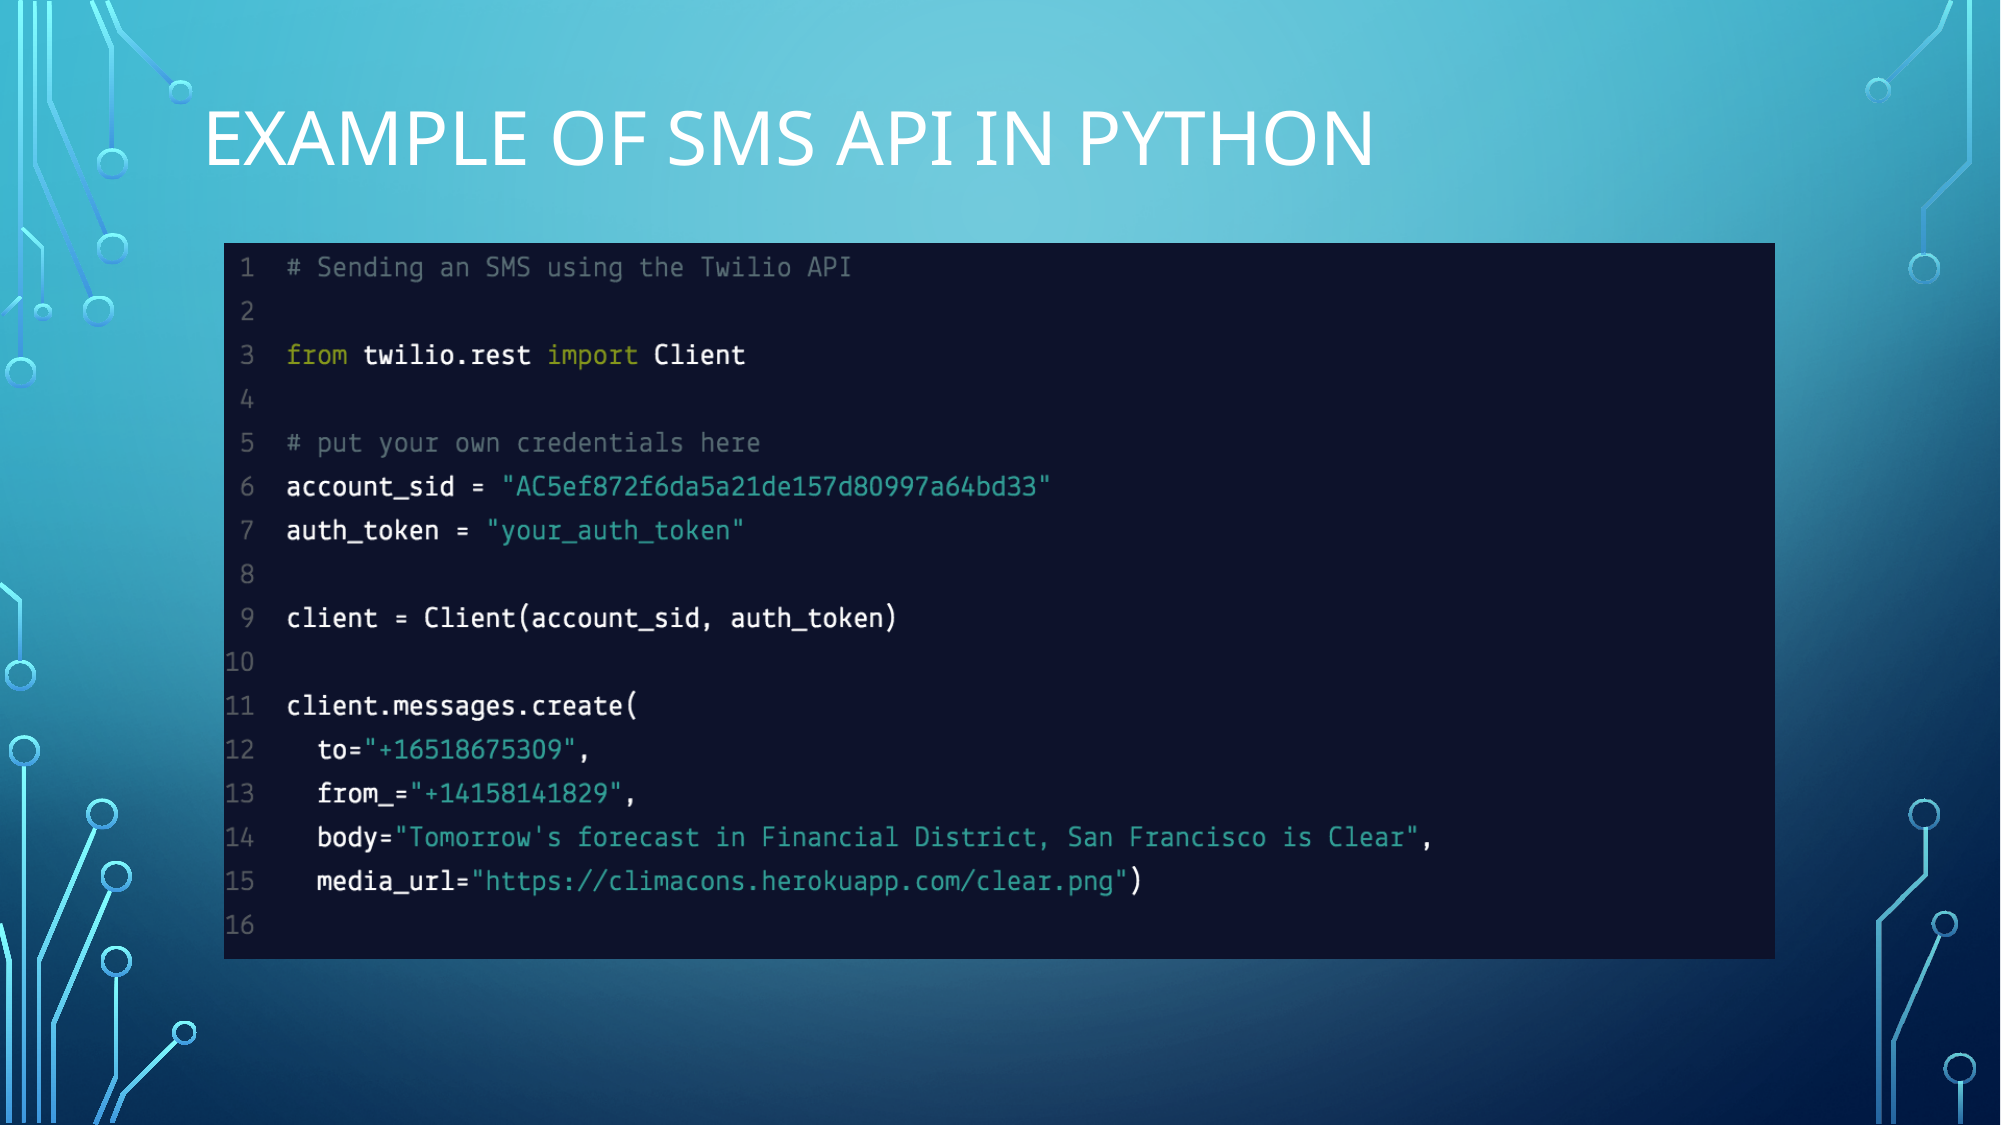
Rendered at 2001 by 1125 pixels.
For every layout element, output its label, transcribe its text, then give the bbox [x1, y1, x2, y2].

title Example of sms api in python [187, 84, 1813, 199]
picture [224, 243, 1775, 959]
